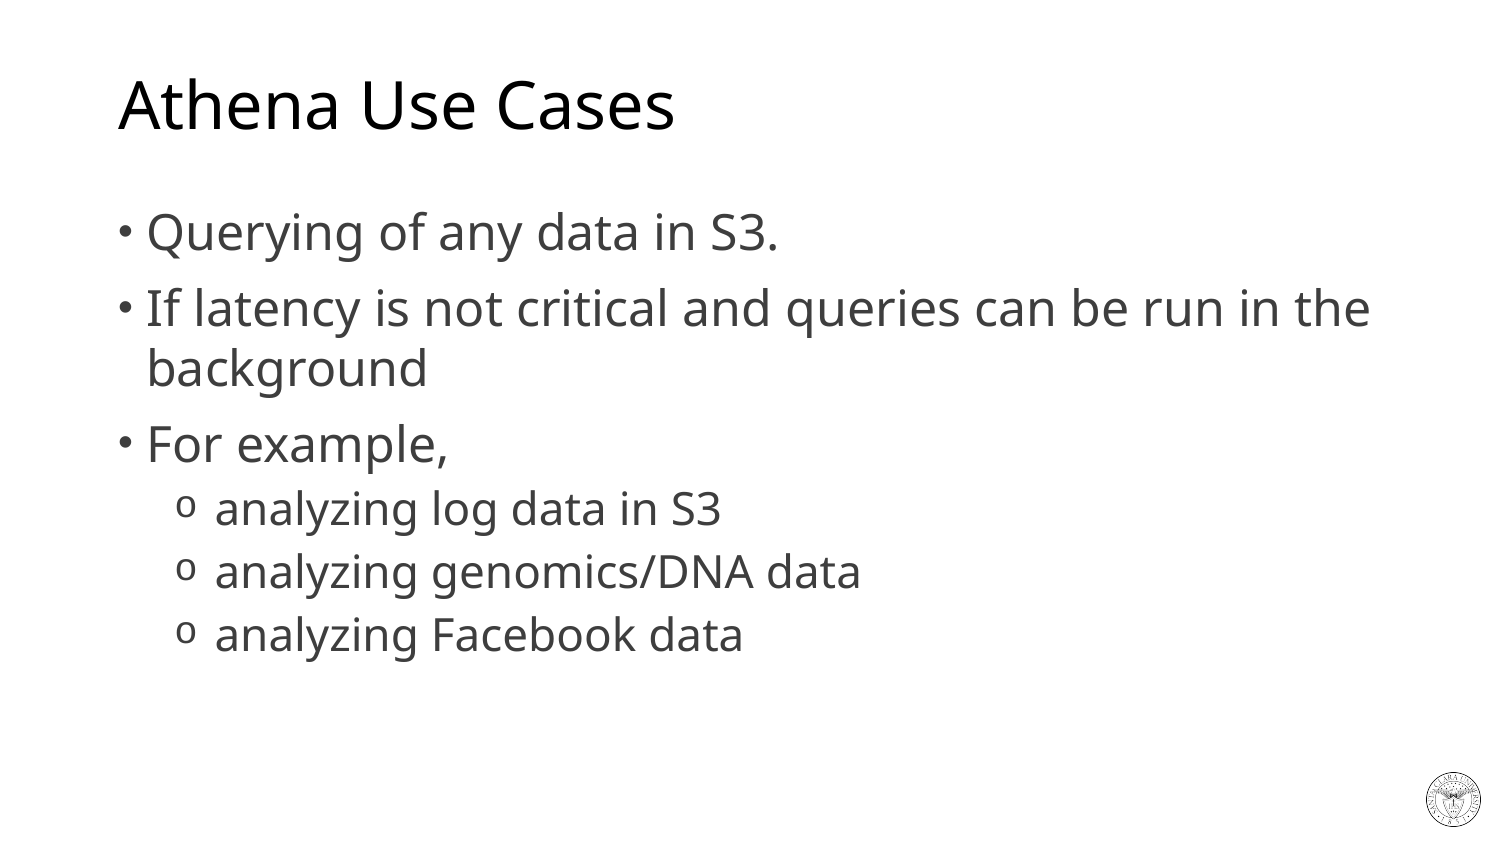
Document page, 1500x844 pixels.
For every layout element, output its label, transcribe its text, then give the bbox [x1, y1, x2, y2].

picture [1426, 772, 1481, 827]
list Querying of any data in S3. If latency is not critical and queries can be run in the background For example, analyzing log data in S3 analyzing genomics/DNA data analyzing Facebook data [103, 193, 1397, 760]
title Athena Use Cases [103, 44, 1397, 152]
